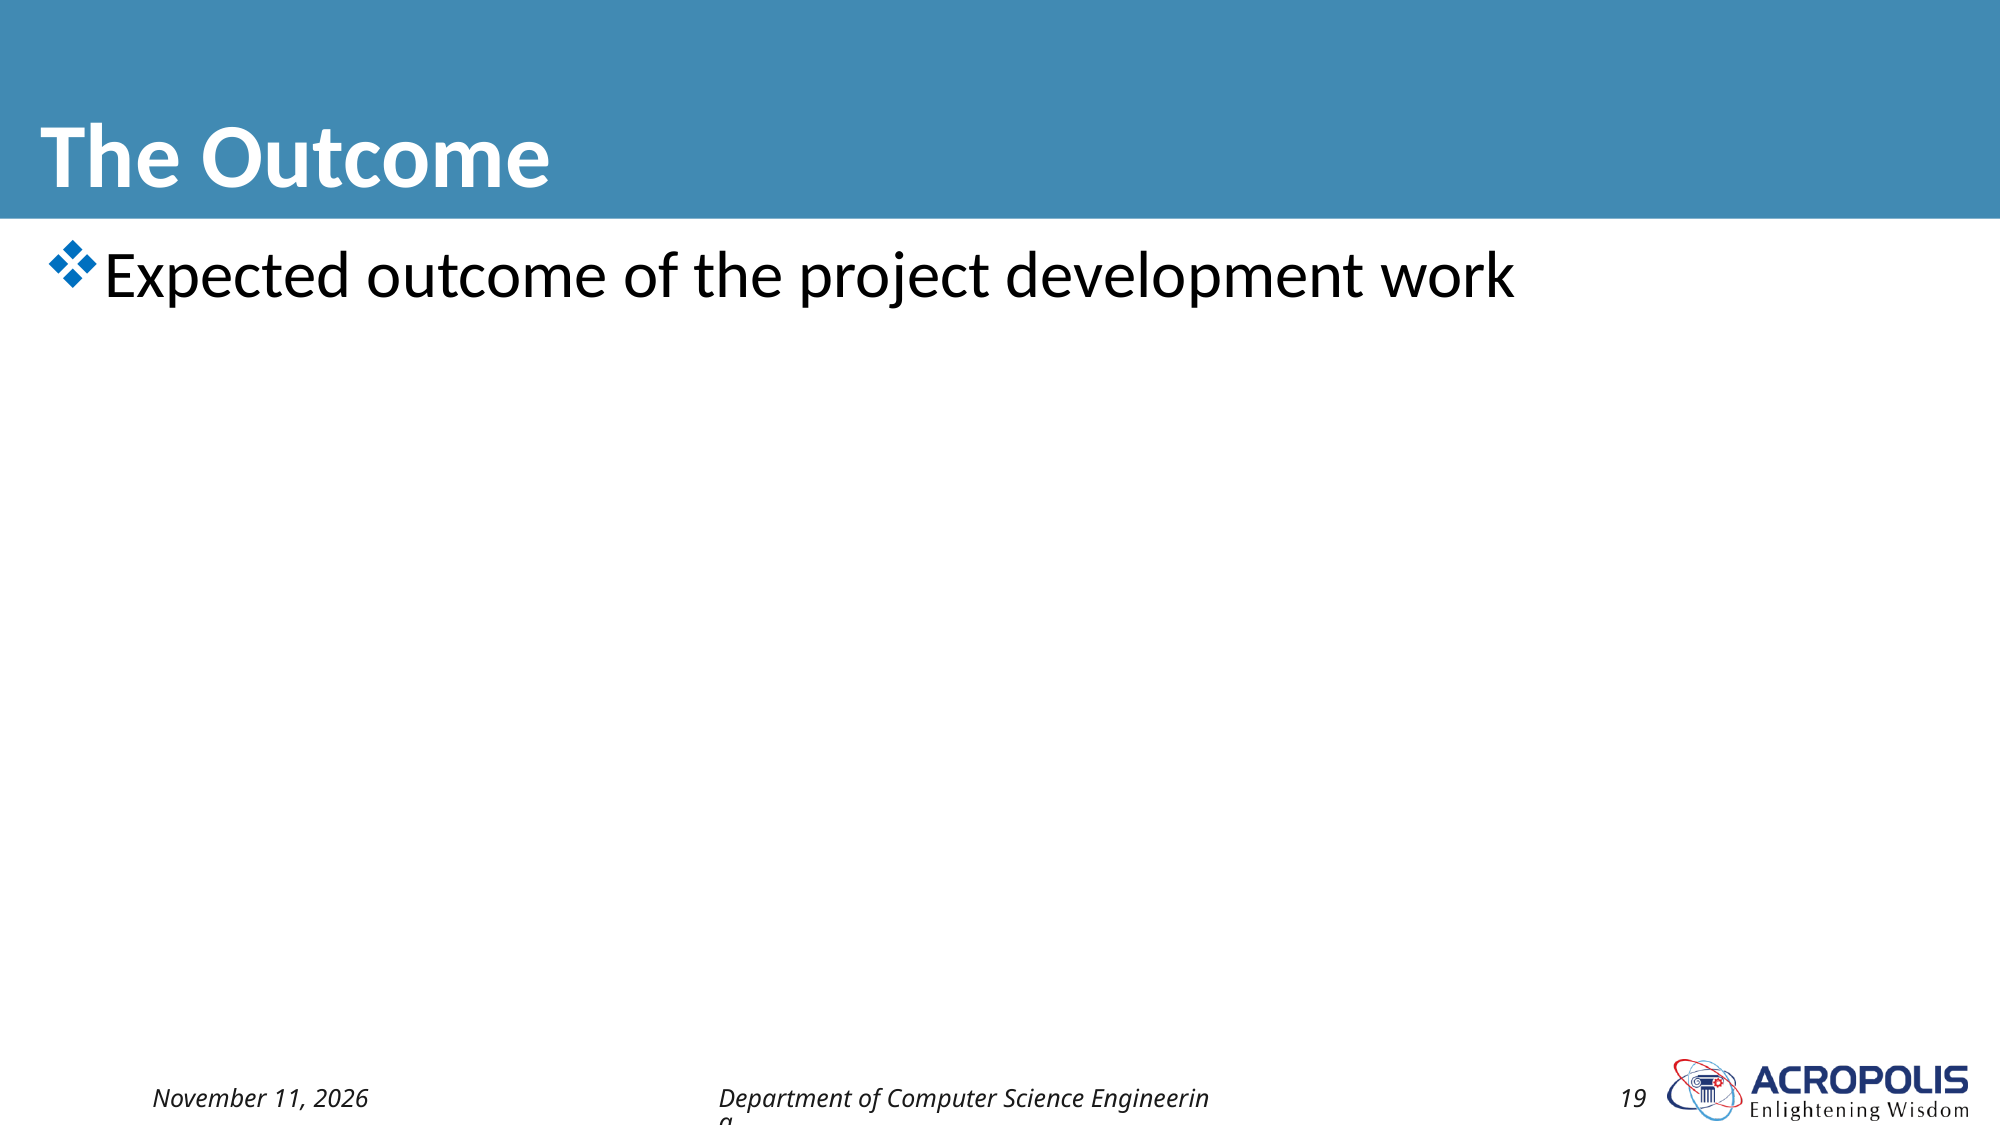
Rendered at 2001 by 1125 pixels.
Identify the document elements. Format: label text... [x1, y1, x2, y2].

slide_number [137, 1076, 663, 1122]
list Expected outcome of the project development work [28, 232, 1972, 1072]
footer Department of Computer Science Engineering [703, 1076, 1229, 1122]
slide_number 19 [1436, 1076, 1662, 1122]
title The Outcome [25, 0, 1974, 214]
picture [1667, 1072, 1968, 1121]
